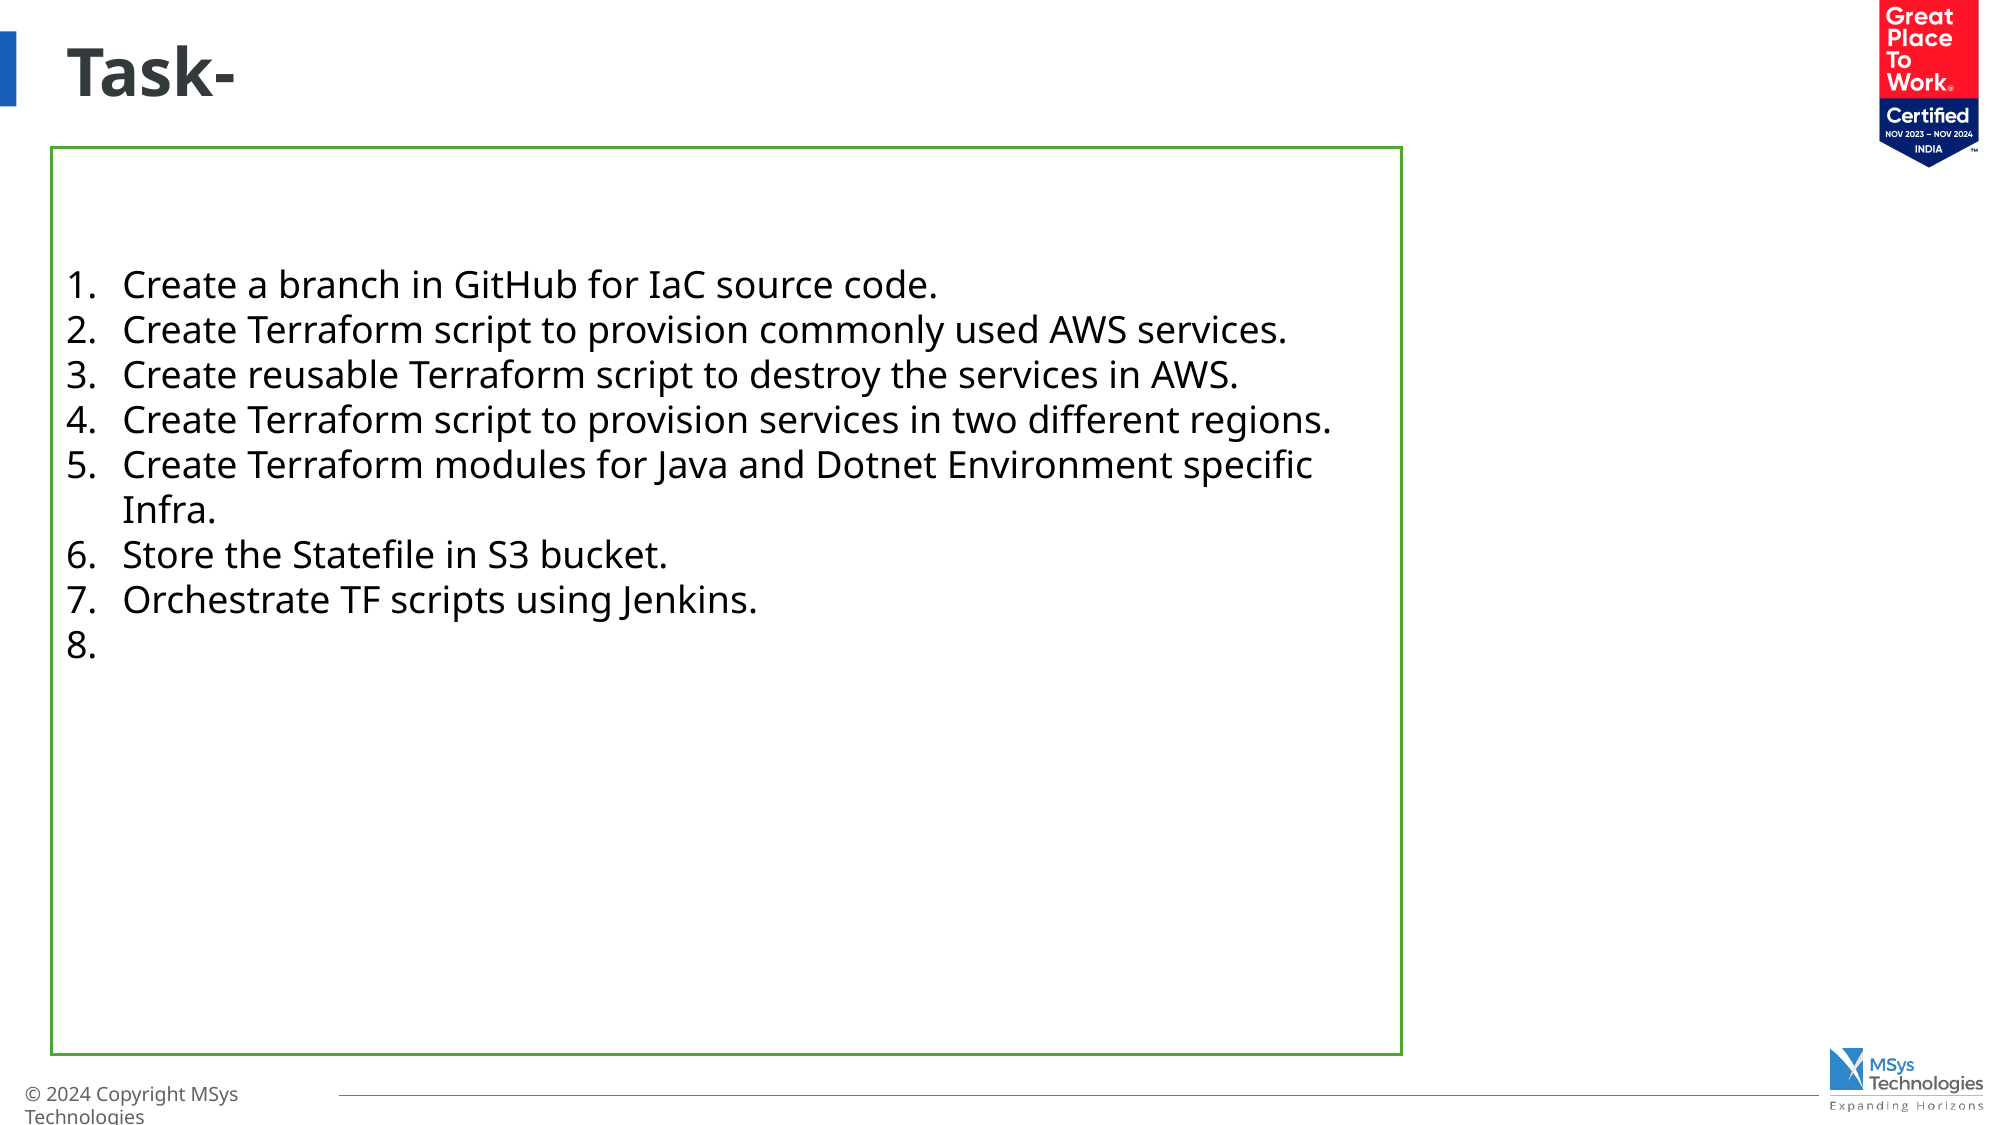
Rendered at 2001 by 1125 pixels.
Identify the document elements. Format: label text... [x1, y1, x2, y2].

picture [1830, 1048, 1983, 1112]
text_box Create a branch in GitHub for IaC source code. Create Terraform script to provision commonly used AWS services. Create reusable Terraform script to destroy the services in AWS. Create Terraform script to provision services in two different regions. Create Terraform modules for Java and Dotnet Environment specific Infra. Store the Statefile in S3 bucket. Orchestrate TF scripts using Jenkins. [50, 146, 1403, 1056]
picture [1866, 0, 1992, 173]
title Task- [51, 22, 1000, 100]
